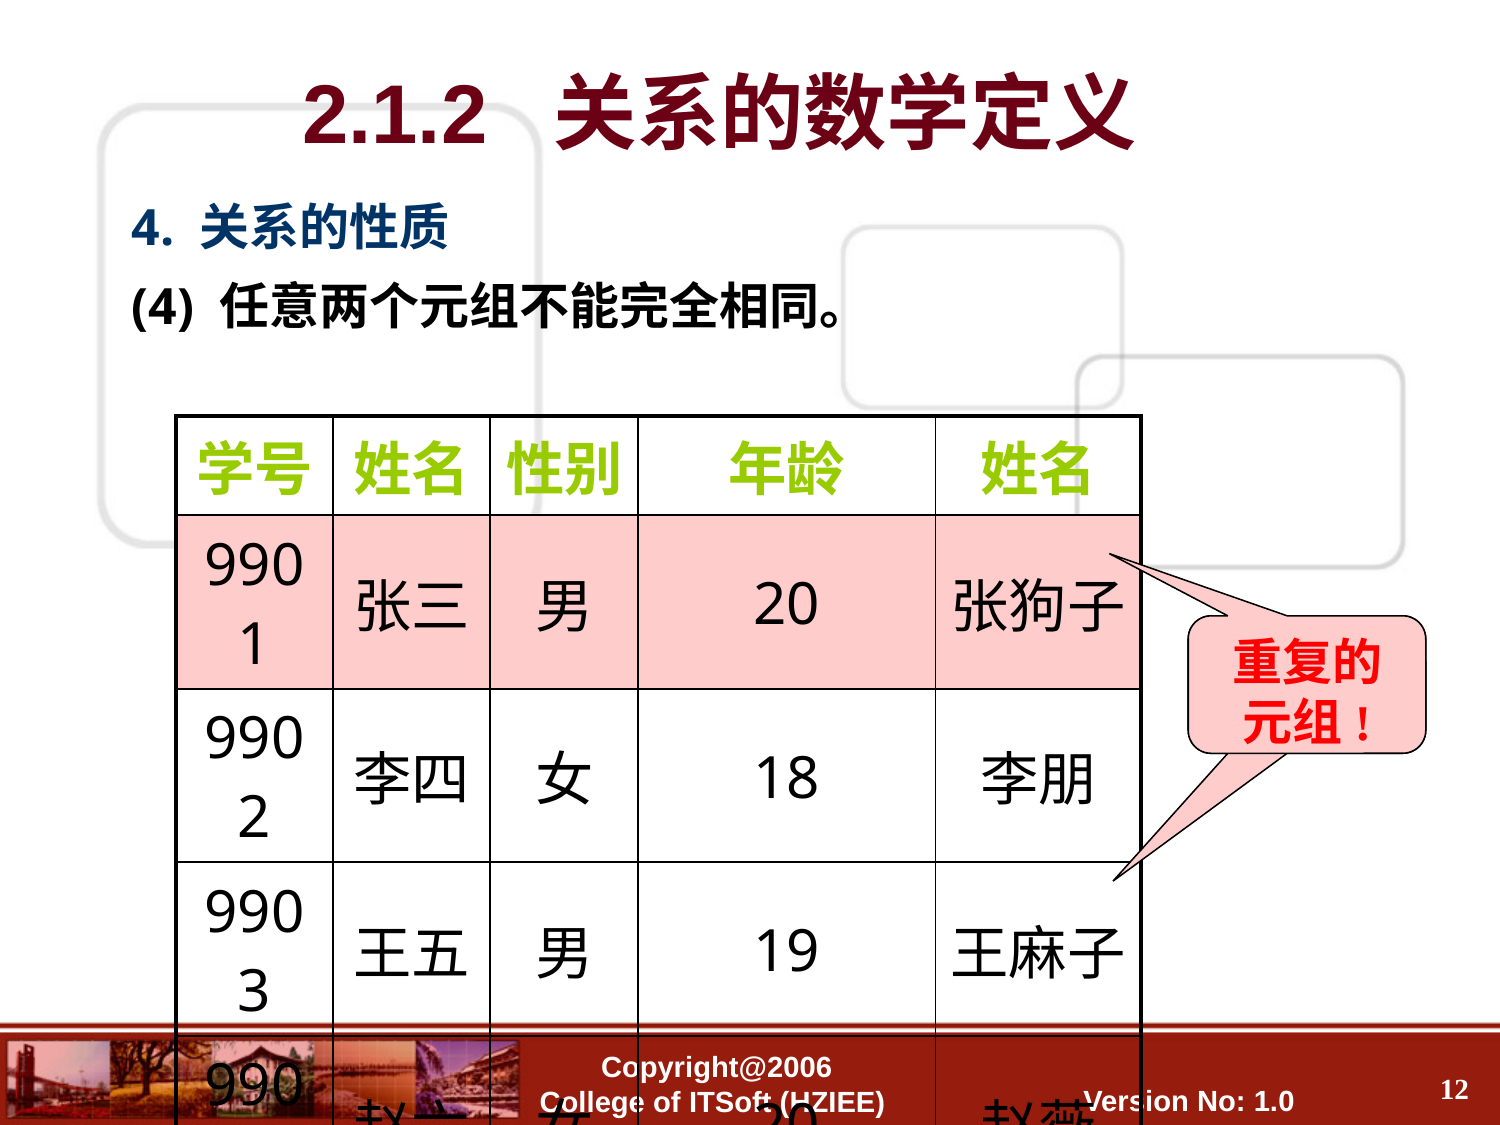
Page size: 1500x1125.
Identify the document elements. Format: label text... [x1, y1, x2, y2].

picture [0, 0, 1500, 1125]
table_cell 20 [639, 1037, 935, 1125]
table_cell 9904 [178, 1037, 332, 1125]
table_cell 19 [639, 863, 935, 1035]
table_cell 18 [639, 690, 935, 861]
table_cell 李四 [334, 690, 489, 861]
table_cell 张三 [334, 516, 489, 688]
table_cell 李朋 [936, 690, 1139, 861]
table_cell 赵六 [334, 1037, 489, 1125]
table_header 姓名 [334, 418, 489, 514]
title 2.1.2 关系的数学定义 [82, 35, 1357, 186]
text_box 4. 关系的性质 (4) 任意两个元组不能完全相同。 [117, 187, 1417, 387]
table_cell 女 [491, 690, 637, 861]
table_cell 女 [491, 1037, 637, 1125]
table_cell 王麻子 [936, 863, 1139, 1035]
table_cell 9901 [178, 516, 332, 688]
table_cell 张狗子 [936, 516, 1139, 688]
table_header 学号 [178, 418, 332, 514]
table_header 性别 [491, 418, 637, 514]
table_cell 9902 [178, 690, 332, 861]
table_header 姓名 [936, 418, 1139, 514]
table_cell 赵薇 [936, 1037, 1139, 1125]
table_cell 王五 [334, 863, 489, 1035]
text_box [1187, 615, 1426, 754]
table_cell 男 [491, 516, 637, 688]
table_header 年龄 [639, 418, 935, 514]
picture [1143, 573, 1224, 845]
table_cell 9903 [178, 863, 332, 1035]
table_cell 男 [491, 863, 637, 1035]
table_cell 20 [639, 516, 935, 688]
